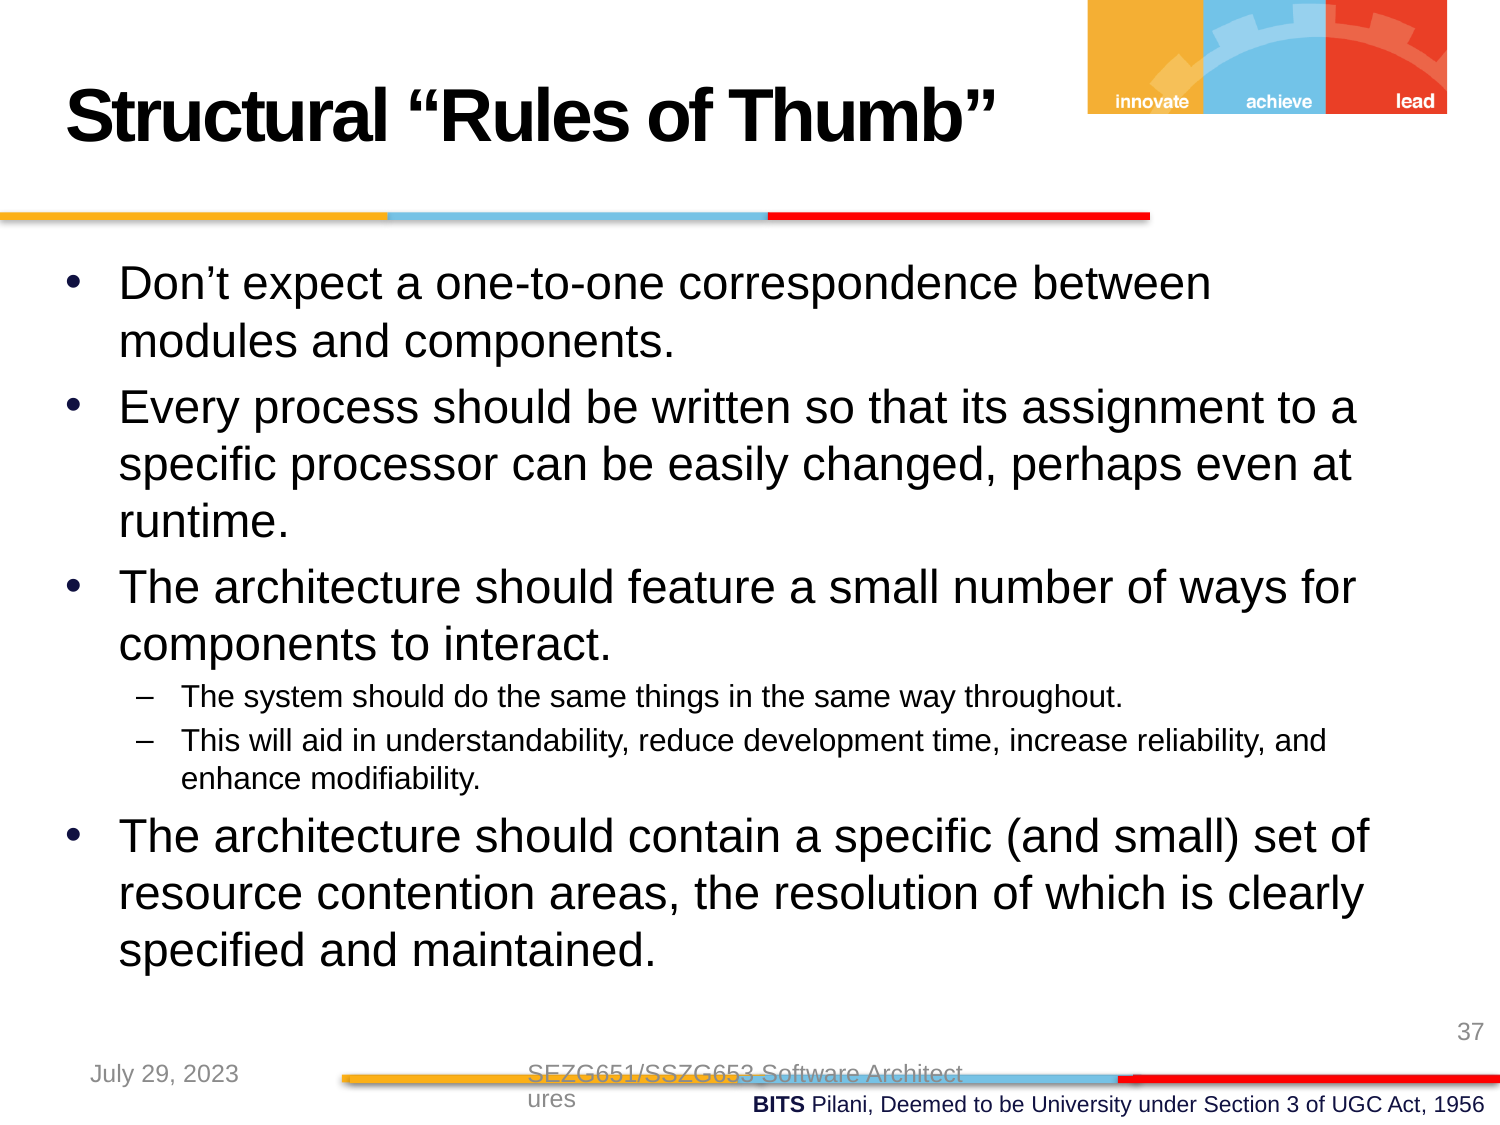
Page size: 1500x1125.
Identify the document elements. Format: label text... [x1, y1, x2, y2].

picture [1087, 0, 1448, 114]
list Don’t expect a one-to-one correspondence between modules and components. Every process should be written so that its assignment to a specific processor can be easily changed, perhaps even at runtime. The architecture should feature a small number of ways for components to interact. The system should do the same things in the same way throughout. This will aid in understandability, reduce development time, increase reliability, and enhance modifiability. The architecture should contain a specific (and small) set of resource contention areas, the resolution of which is clearly specified and maintained. [50, 245, 1400, 988]
slide_number 37 [1149, 1000, 1500, 1061]
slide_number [75, 1042, 425, 1103]
list Structural “Rules of Thumb” [50, 24, 1088, 213]
footer SEZG651/SSZG653 Software Architectures [512, 1042, 988, 1103]
